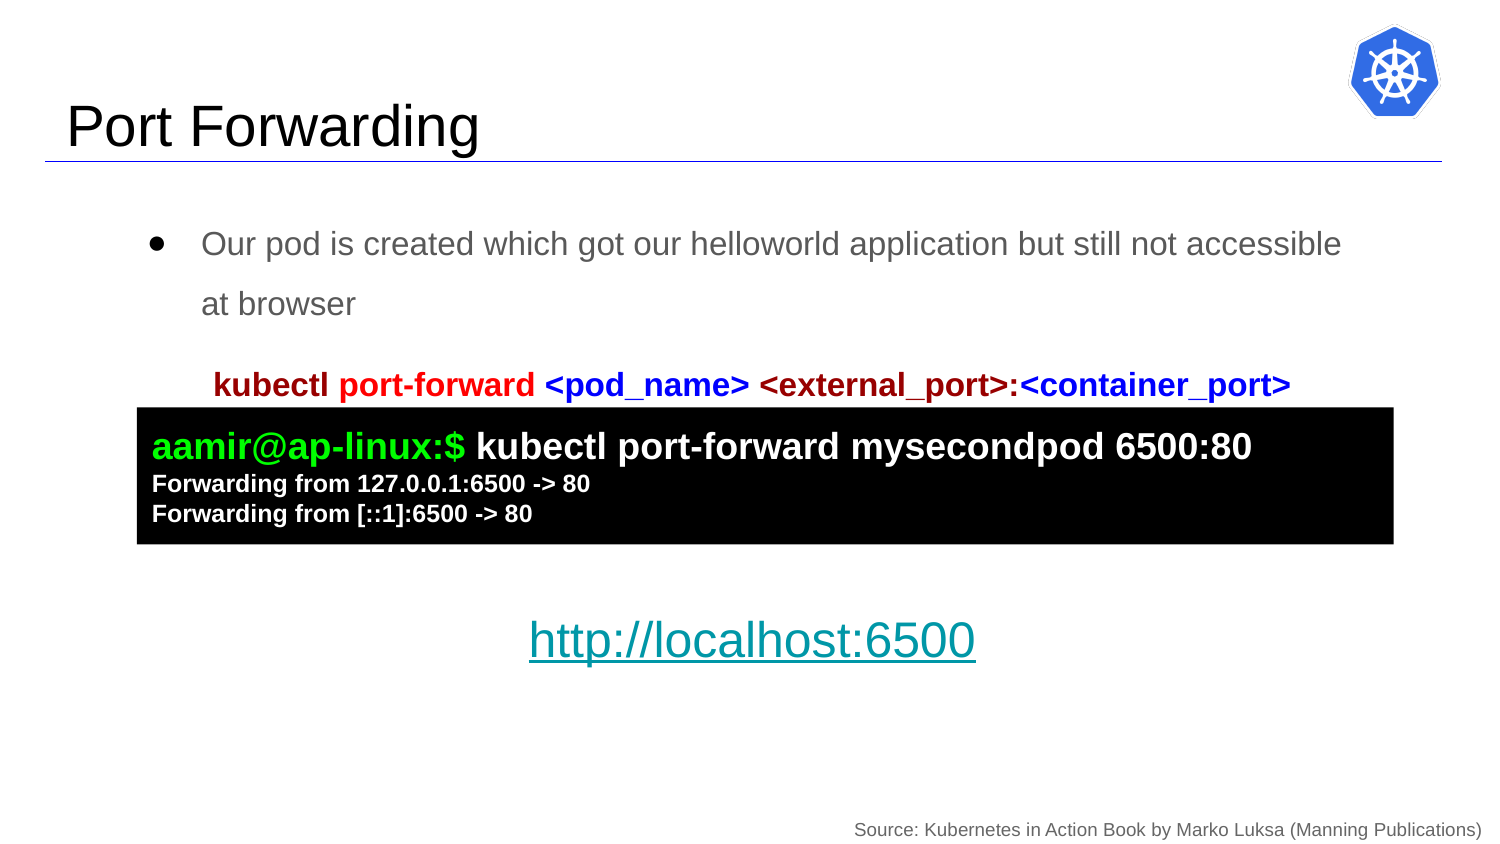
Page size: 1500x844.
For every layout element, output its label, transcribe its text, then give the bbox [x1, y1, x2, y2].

title Port Forwarding [51, 72, 1449, 167]
list aamir@ap-linux:$ kubectl port-forward mysecondpod 6500:80 Forwarding from 127.0.0.1:6500 -> 80 Forwarding from [::1]:6500 -> 80 [136, 407, 1394, 545]
text_box Our pod is created which got our helloworld application but still not accessible at browser kubectl port-forward <pod_name> <external_port>:<container_port> [111, 187, 1394, 392]
picture [1348, 24, 1441, 72]
text_box http://localhost:6500 [111, 562, 1394, 767]
